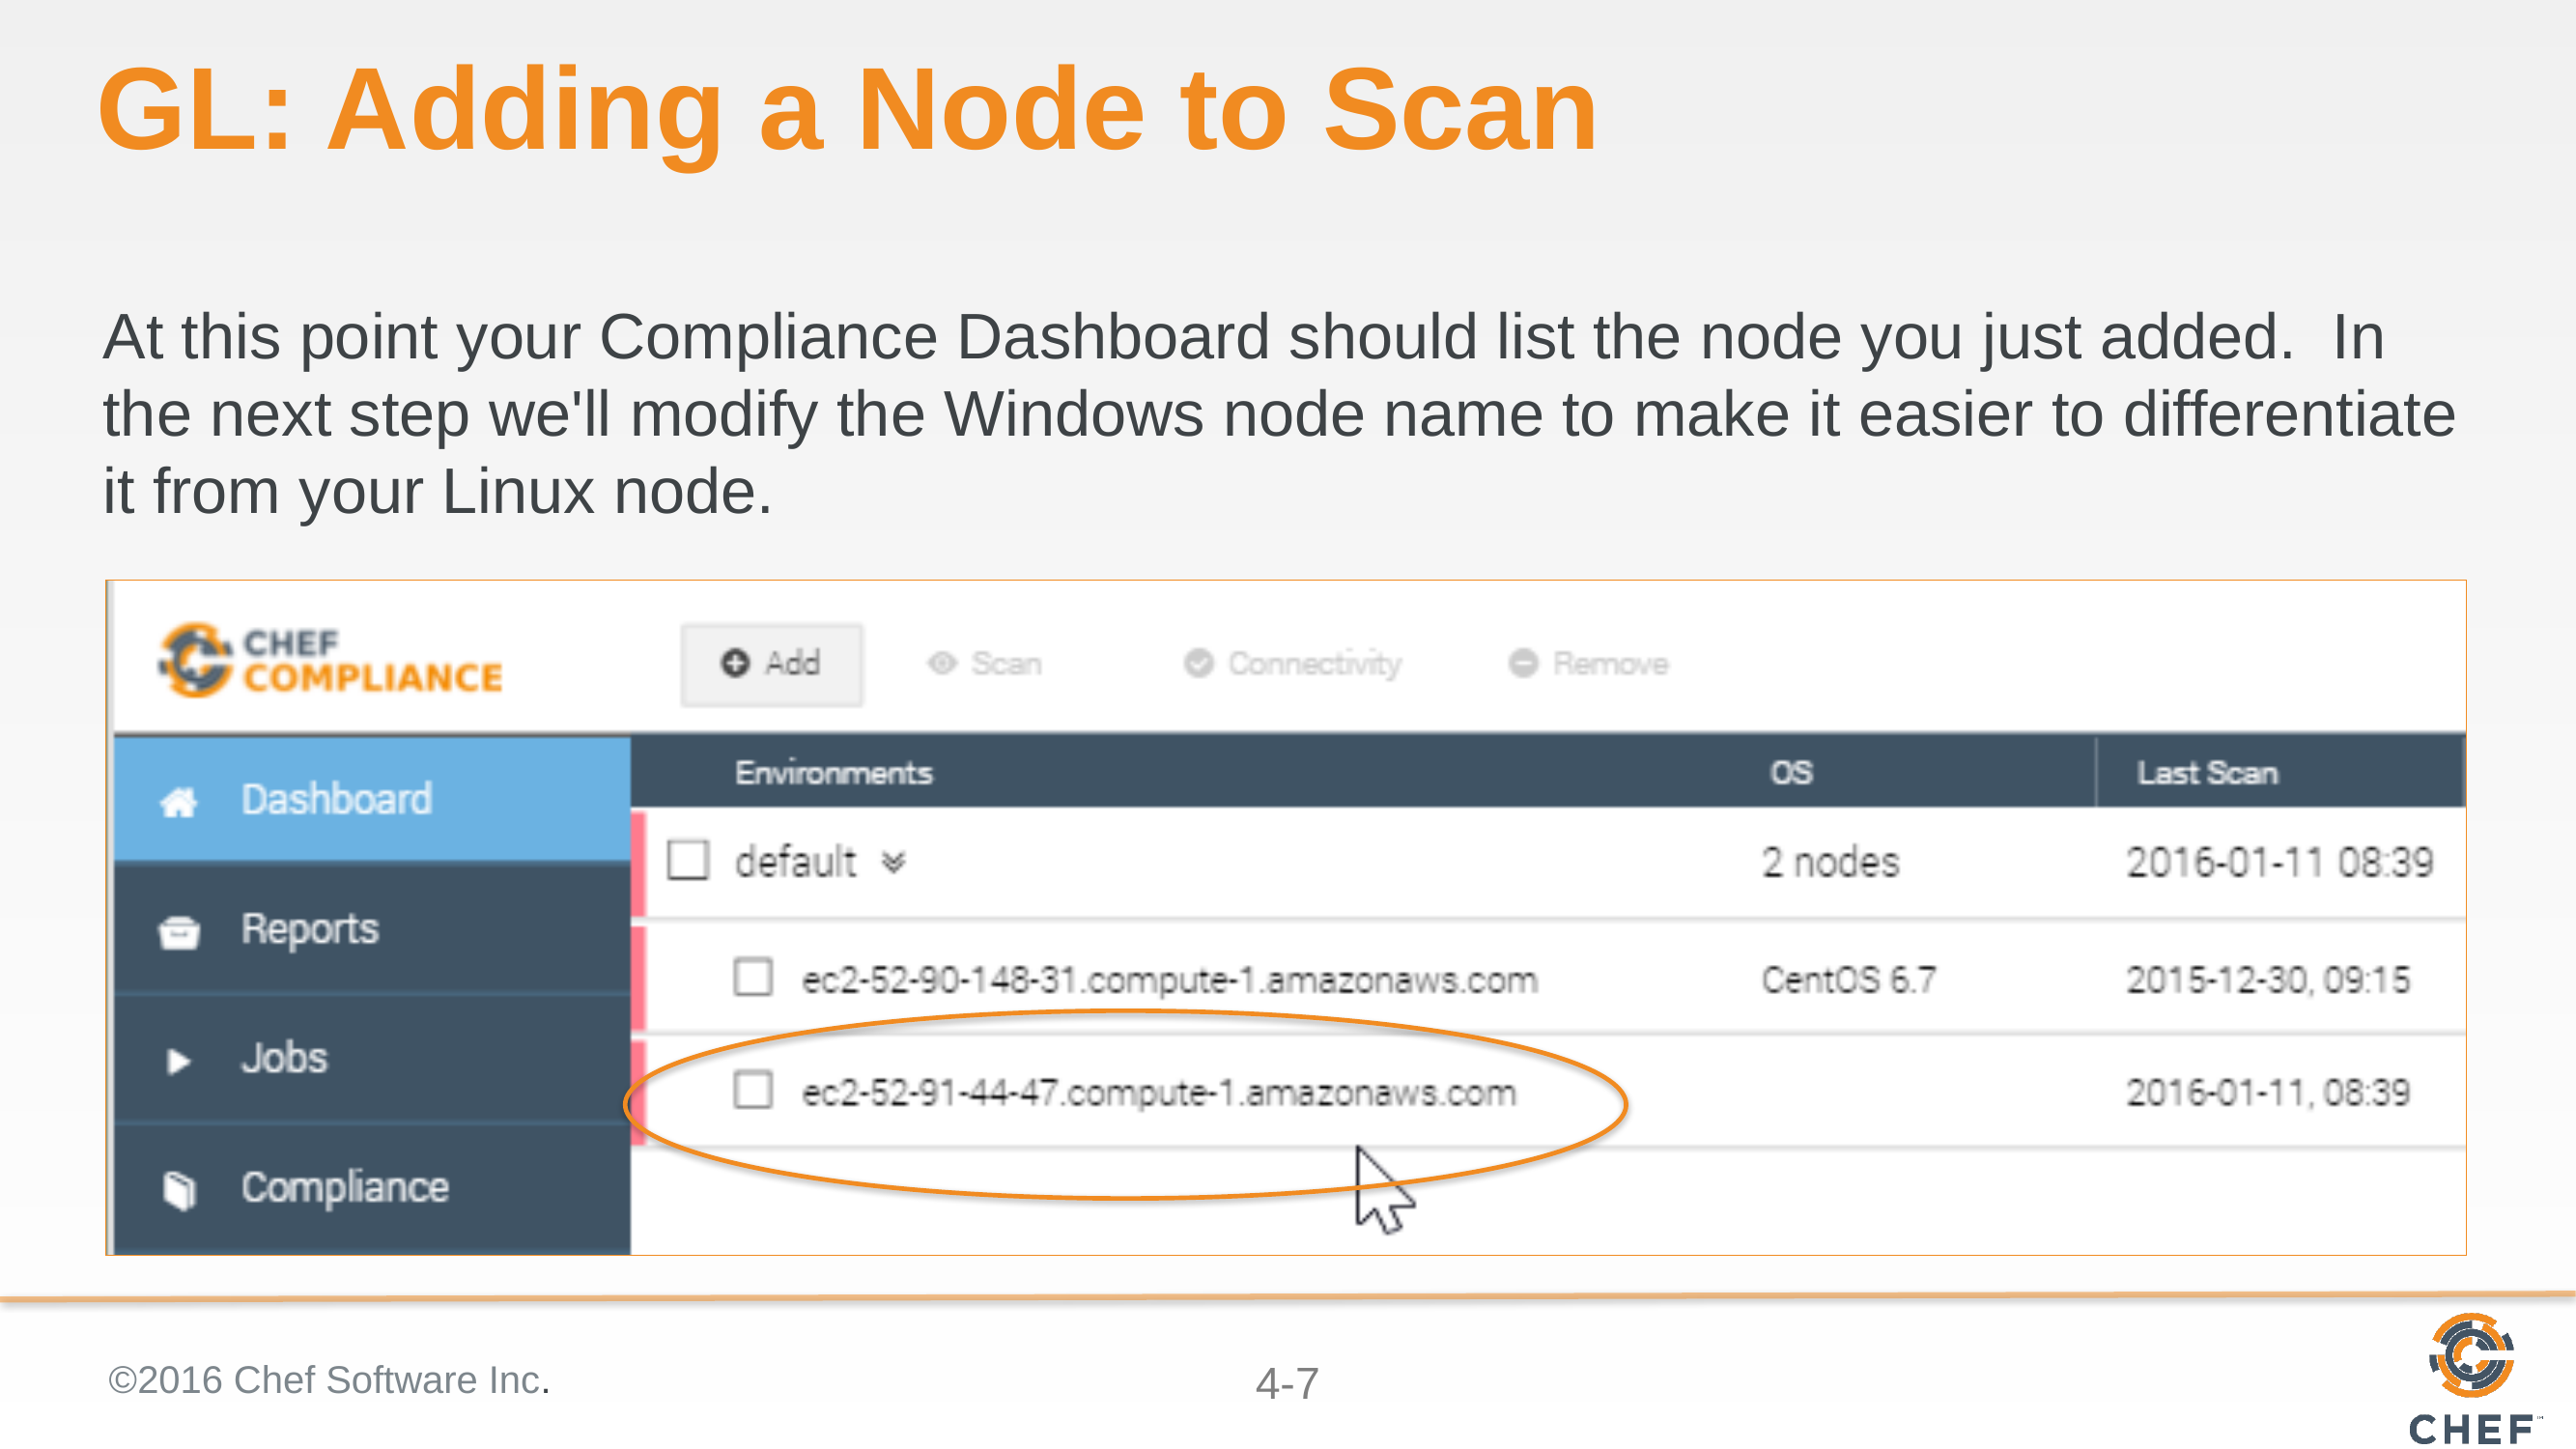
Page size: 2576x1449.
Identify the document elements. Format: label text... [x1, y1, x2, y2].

list At this point your Compliance Dashboard should list the node you just added. In the next step we'll modify the Windows node name to make it easier to differentiate it from your Linux node. [102, 294, 2486, 1142]
picture [105, 580, 2467, 1257]
picture [2399, 1297, 2551, 1449]
title GL: Adding a Node to Scan [96, 48, 2463, 180]
